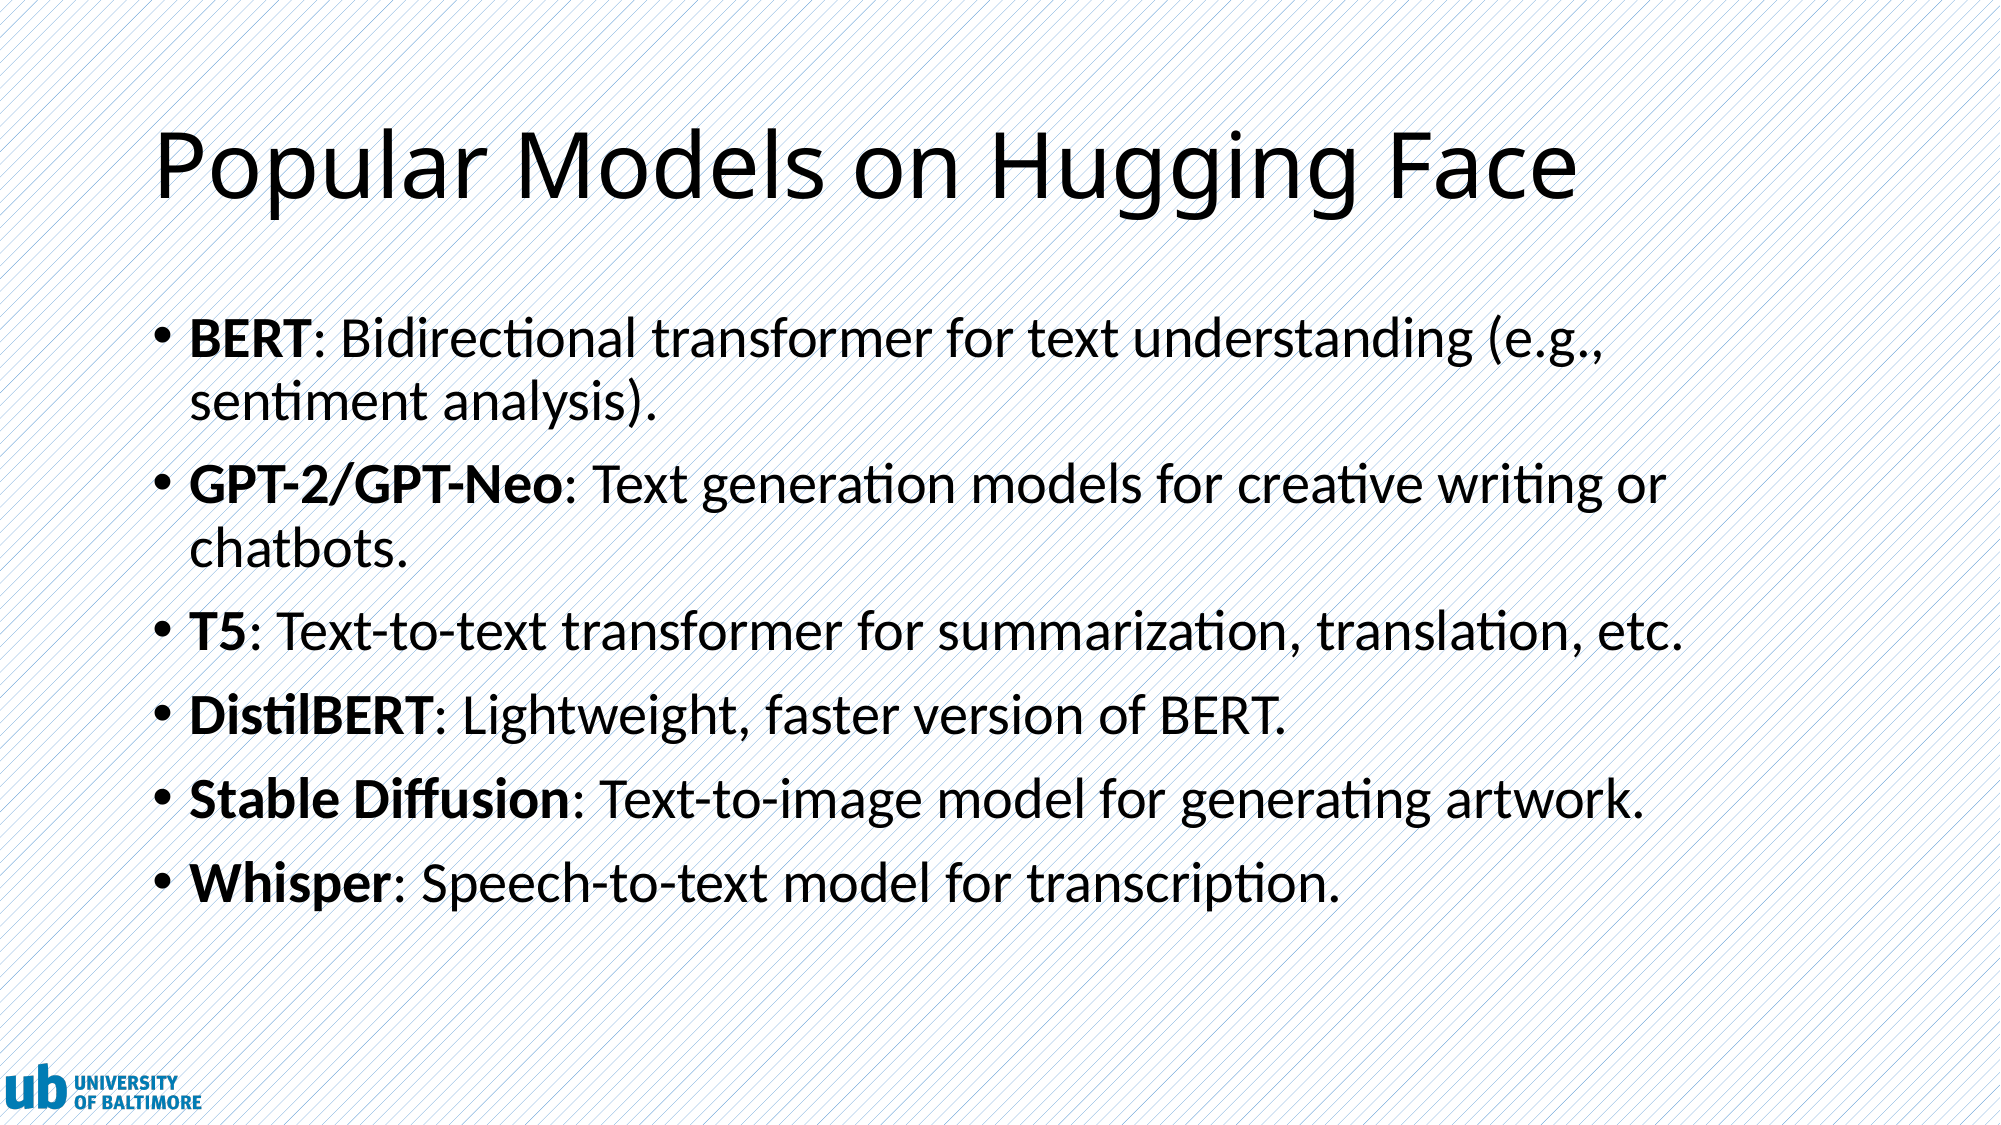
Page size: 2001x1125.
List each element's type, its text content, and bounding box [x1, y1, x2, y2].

list BERT: Bidirectional transformer for text understanding (e.g., sentiment analysis). GPT-2/GPT-Neo: Text generation models for creative writing or chatbots. T5: Text-to-text transformer for summarization, translation, etc. DistilBERT: Lightweight, faster version of BERT. Stable Diffusion: Text-to-image model for generating artwork. Whisper: Speech-to-text model for transcription. [137, 299, 1863, 1014]
title Popular Models on Hugging Face [137, 59, 1863, 278]
picture [0, 1031, 233, 1125]
